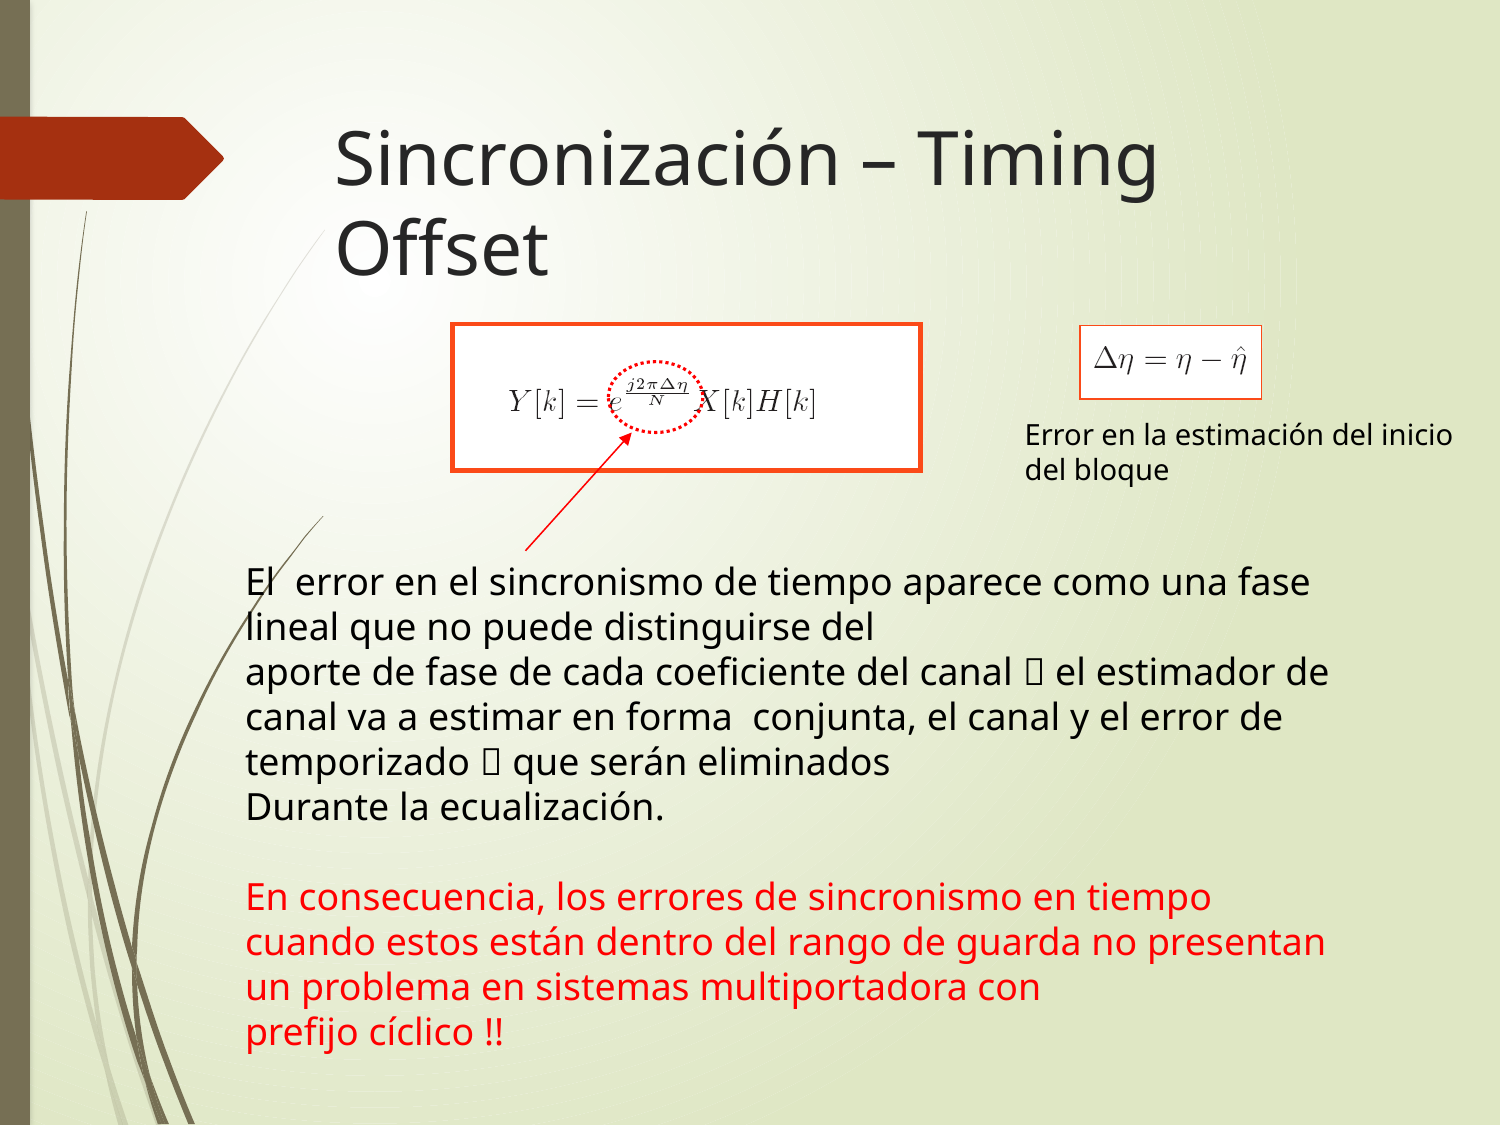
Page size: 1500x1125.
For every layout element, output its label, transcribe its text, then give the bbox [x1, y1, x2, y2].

text_box Error en la estimación del inicio del bloque [1009, 408, 1471, 494]
picture [454, 326, 919, 469]
text_box El error en el sincronismo de tiempo aparece como una fase lineal que no puede distinguirse del aporte de fase de cada coeficiente del canal  el estimador de canal va a estimar en forma conjunta, el canal y el error de temporizado  que serán eliminados Durante la ecualización. En consecuencia, los errores de sincronismo en tiempo cuando estos están dentro del rango de guarda no presentan un problema en sistemas multiportadora con prefijo cíclico !! [230, 550, 1353, 1061]
picture [1080, 326, 1262, 399]
title Sincronización – Timing Offset [319, 102, 1400, 313]
